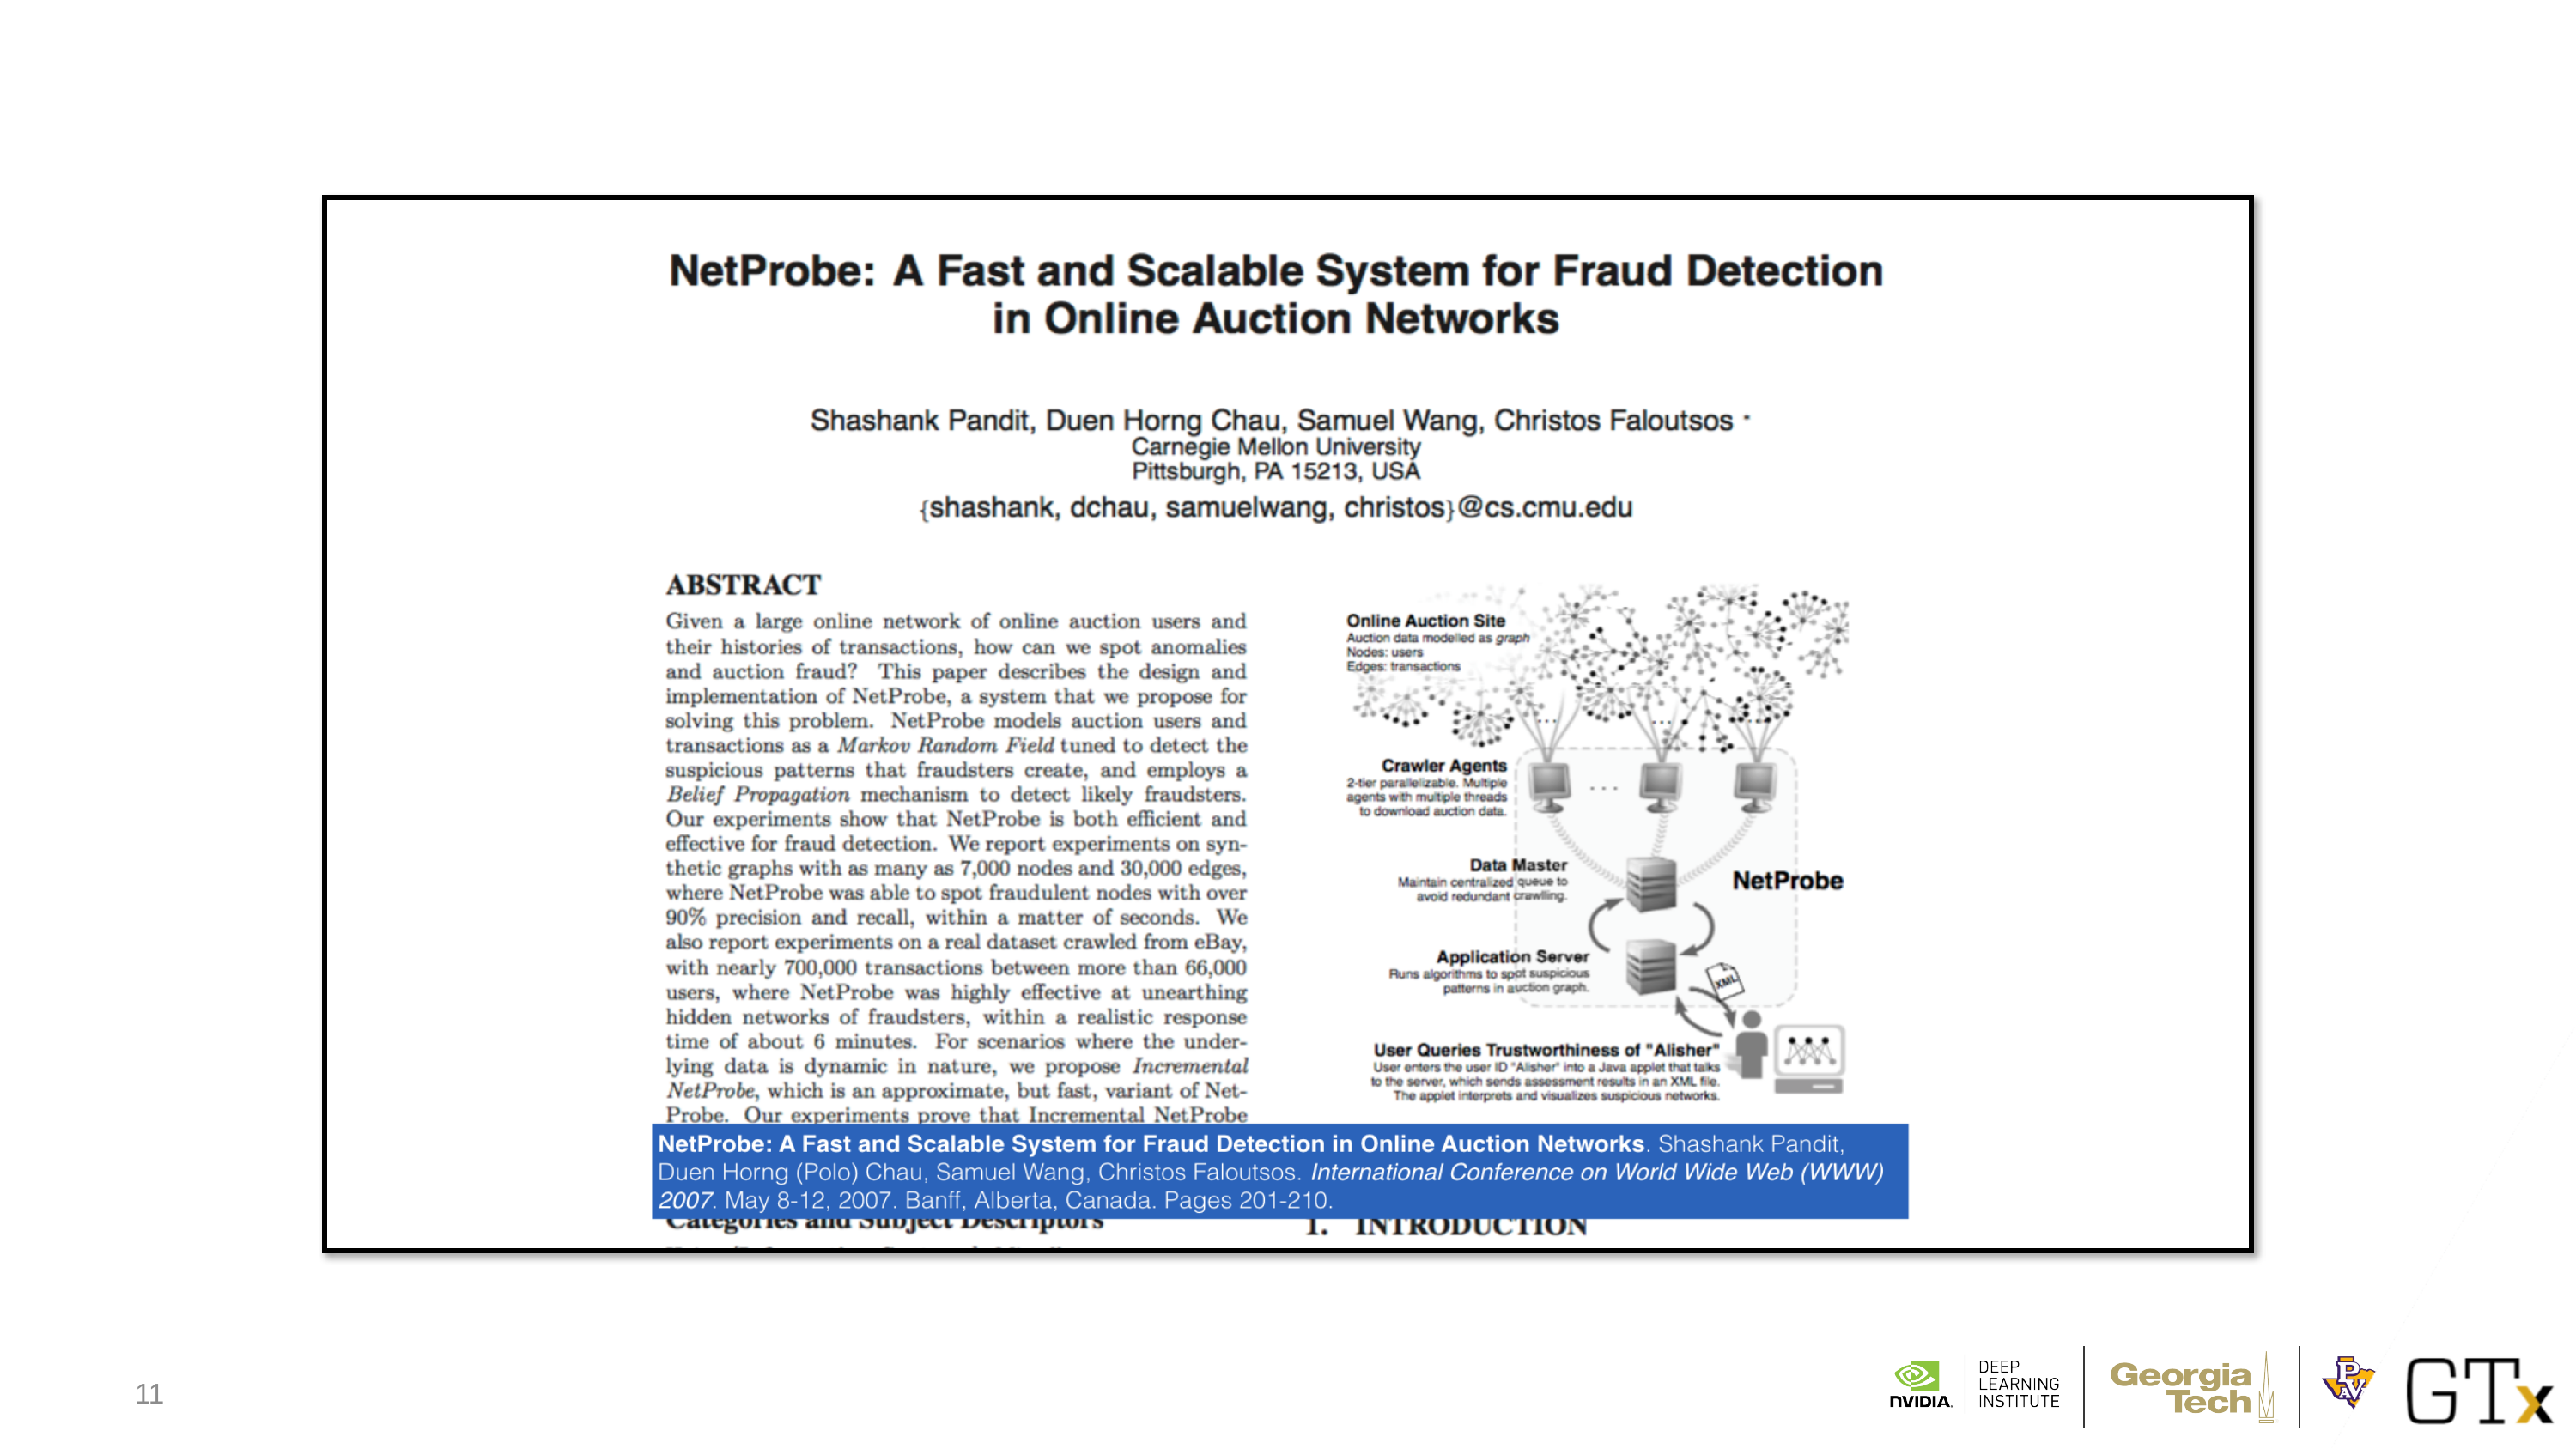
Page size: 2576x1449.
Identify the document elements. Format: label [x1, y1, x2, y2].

picture [2306, 1026, 2576, 1449]
picture [2111, 1351, 2279, 1423]
picture [1869, 1339, 2080, 1428]
picture [326, 200, 2250, 1249]
